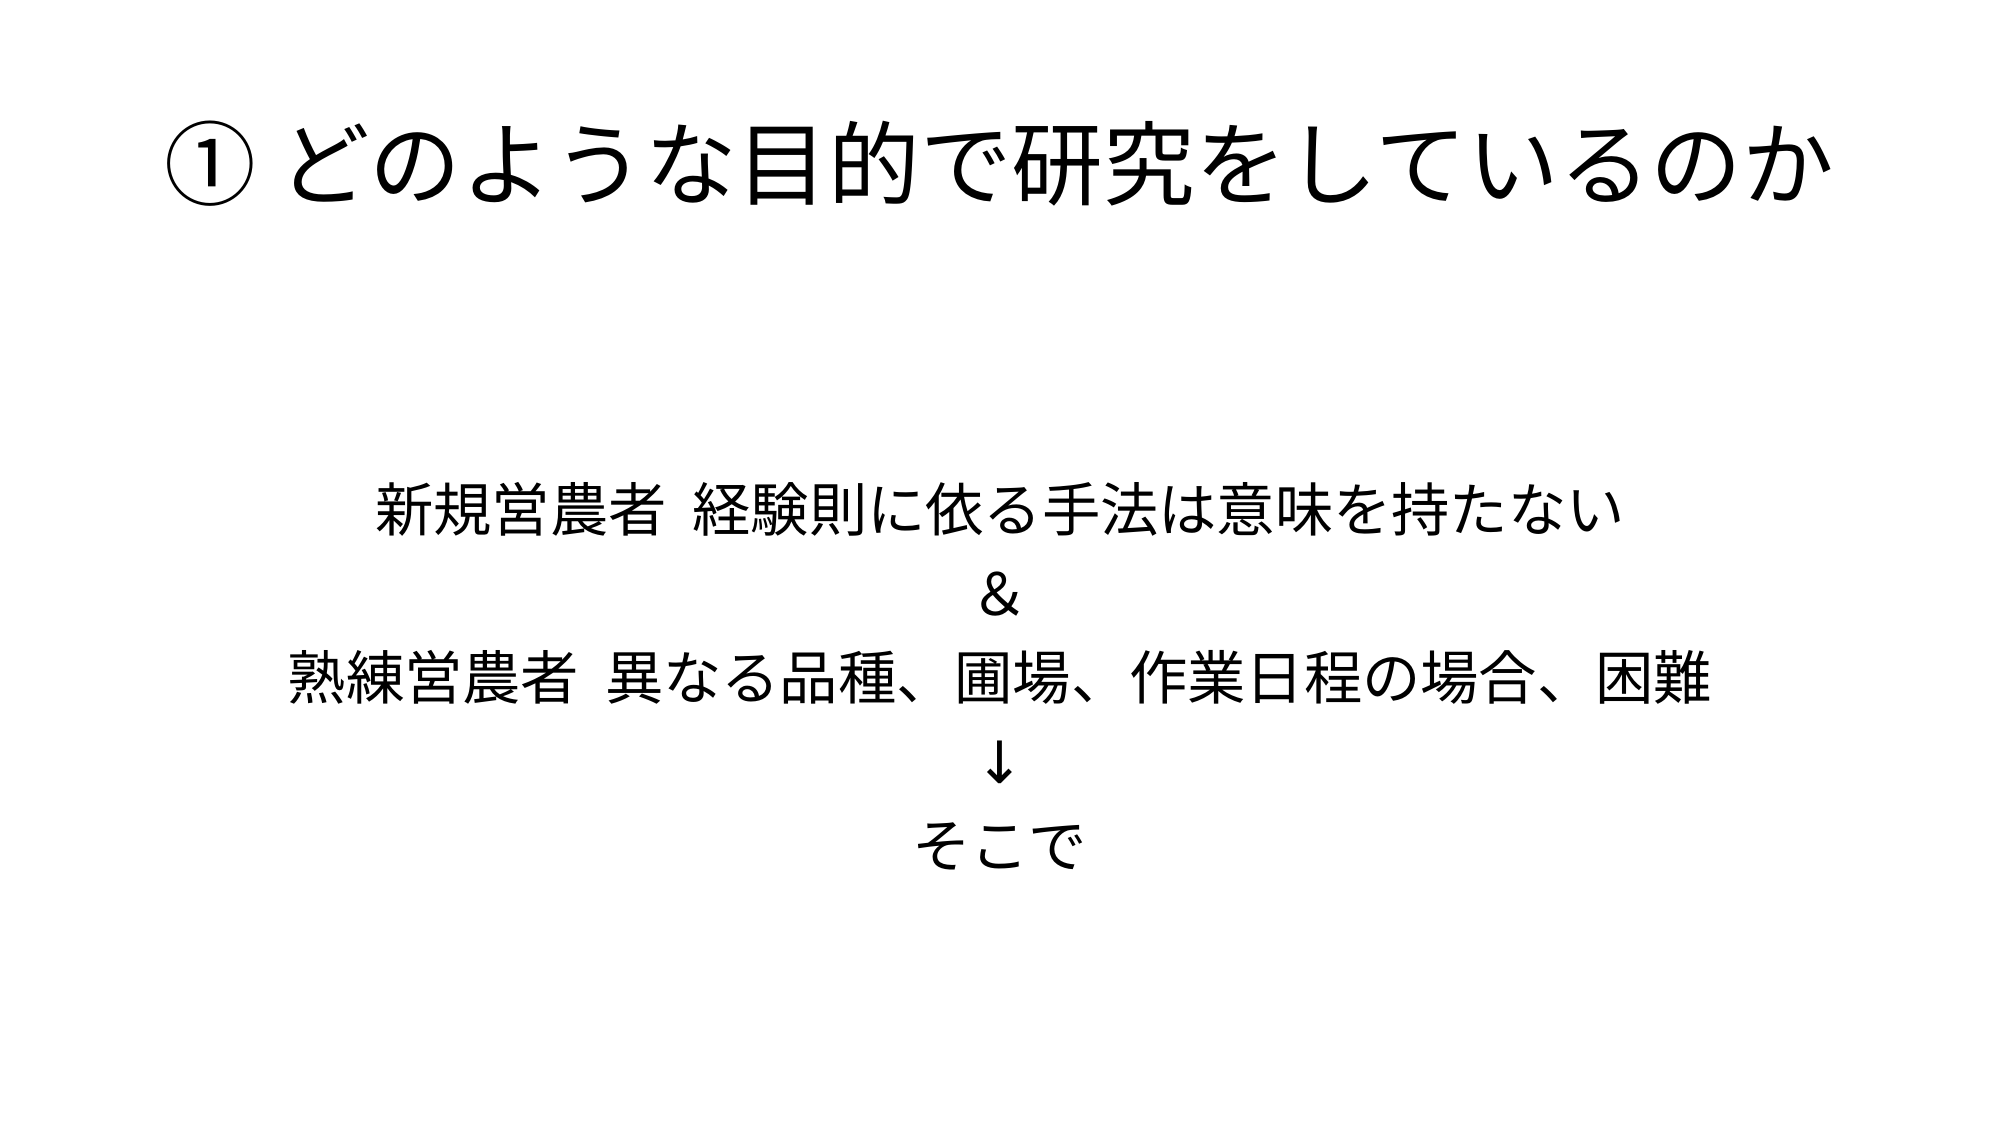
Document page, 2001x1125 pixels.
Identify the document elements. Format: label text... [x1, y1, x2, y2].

list 新規営農者 経験則に依る手法は意味を持たない ＆ 熟練営農者 異なる品種、圃場、作業日程の場合、困難 ↓ そこで [137, 299, 1863, 1014]
title ①どのような⽬的で研究をしているのか [137, 59, 1863, 278]
